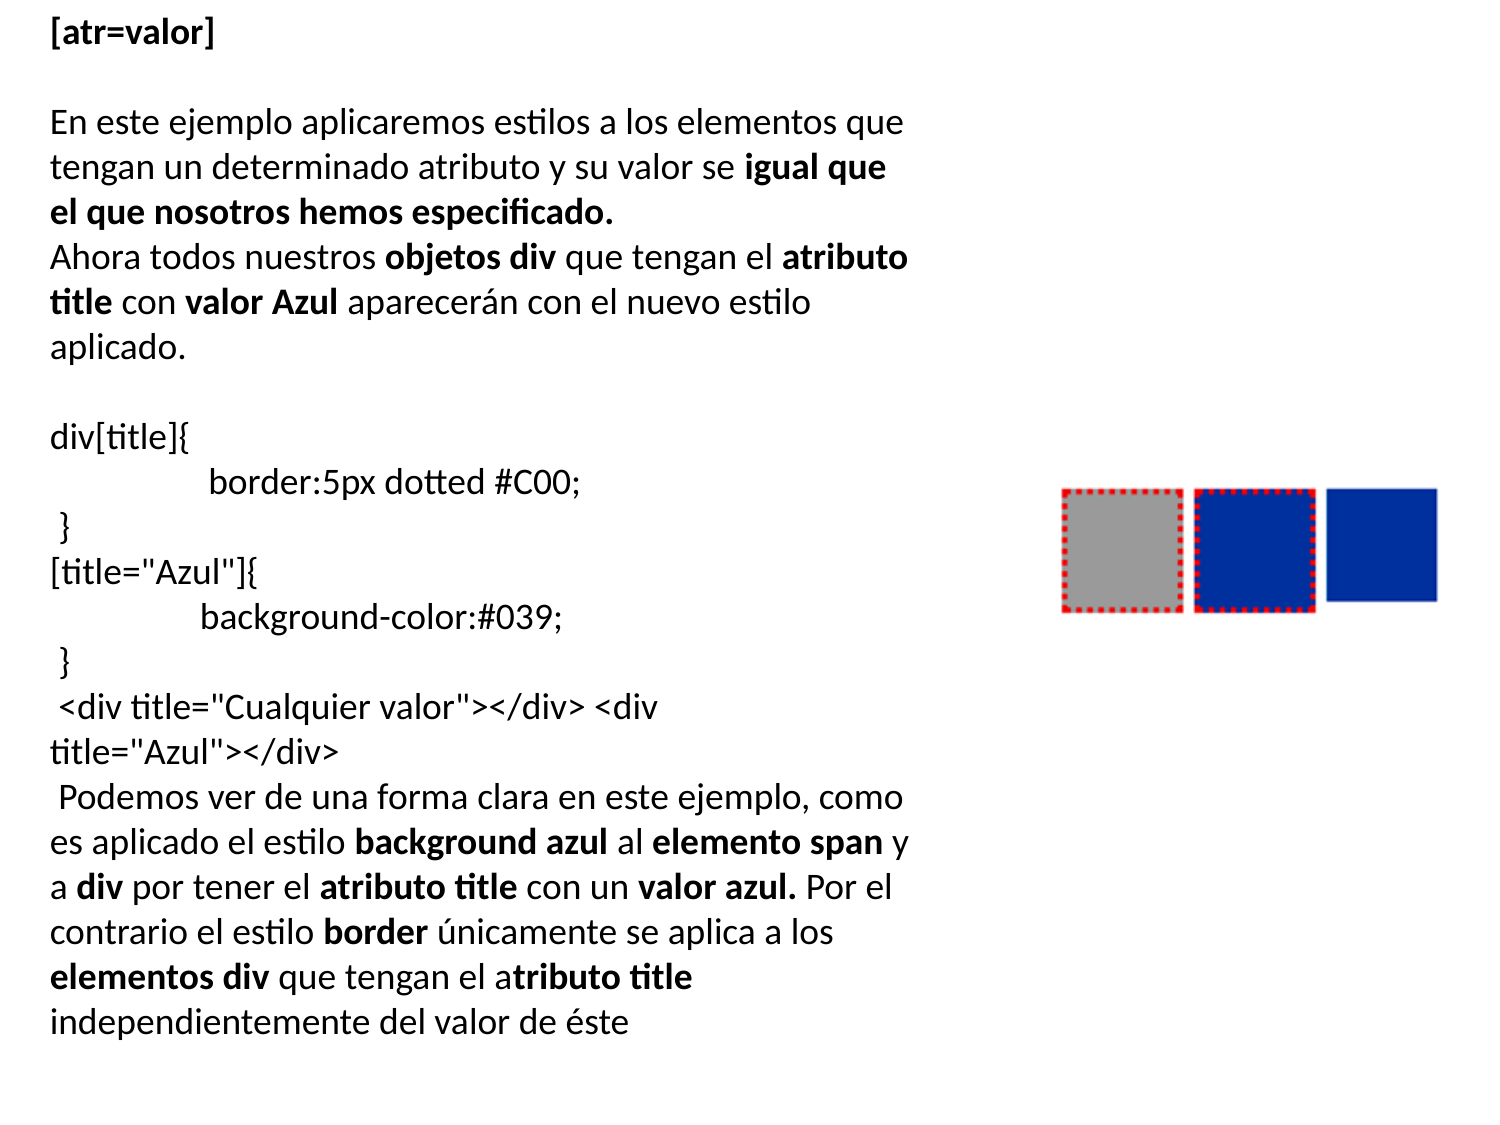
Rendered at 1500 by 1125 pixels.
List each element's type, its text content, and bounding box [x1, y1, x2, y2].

text_box [atr=valor] En este ejemplo aplicaremos estilos a los elementos que tengan un determinado atributo y su valor se igual que el que nosotros hemos especificado. Ahora todos nuestros objetos div que tengan el atributo title con valor Azul aparecerán con el nuevo estilo aplicado. div[title]{ border:5px dotted #C00; } [title="Azul"]{ background-color:#039; } <div title="Cualquier valor"></div> <div title="Azul"></div> Podemos ver de una forma clara en este ejemplo, como es aplicado el estilo background azul al elemento span y a div por tener el atributo title con un valor azul. Por el contrario el estilo border únicamente se aplica a los elementos div que tengan el atributo title independientemente del valor de éste [35, 0, 938, 1050]
picture [1054, 480, 1446, 630]
